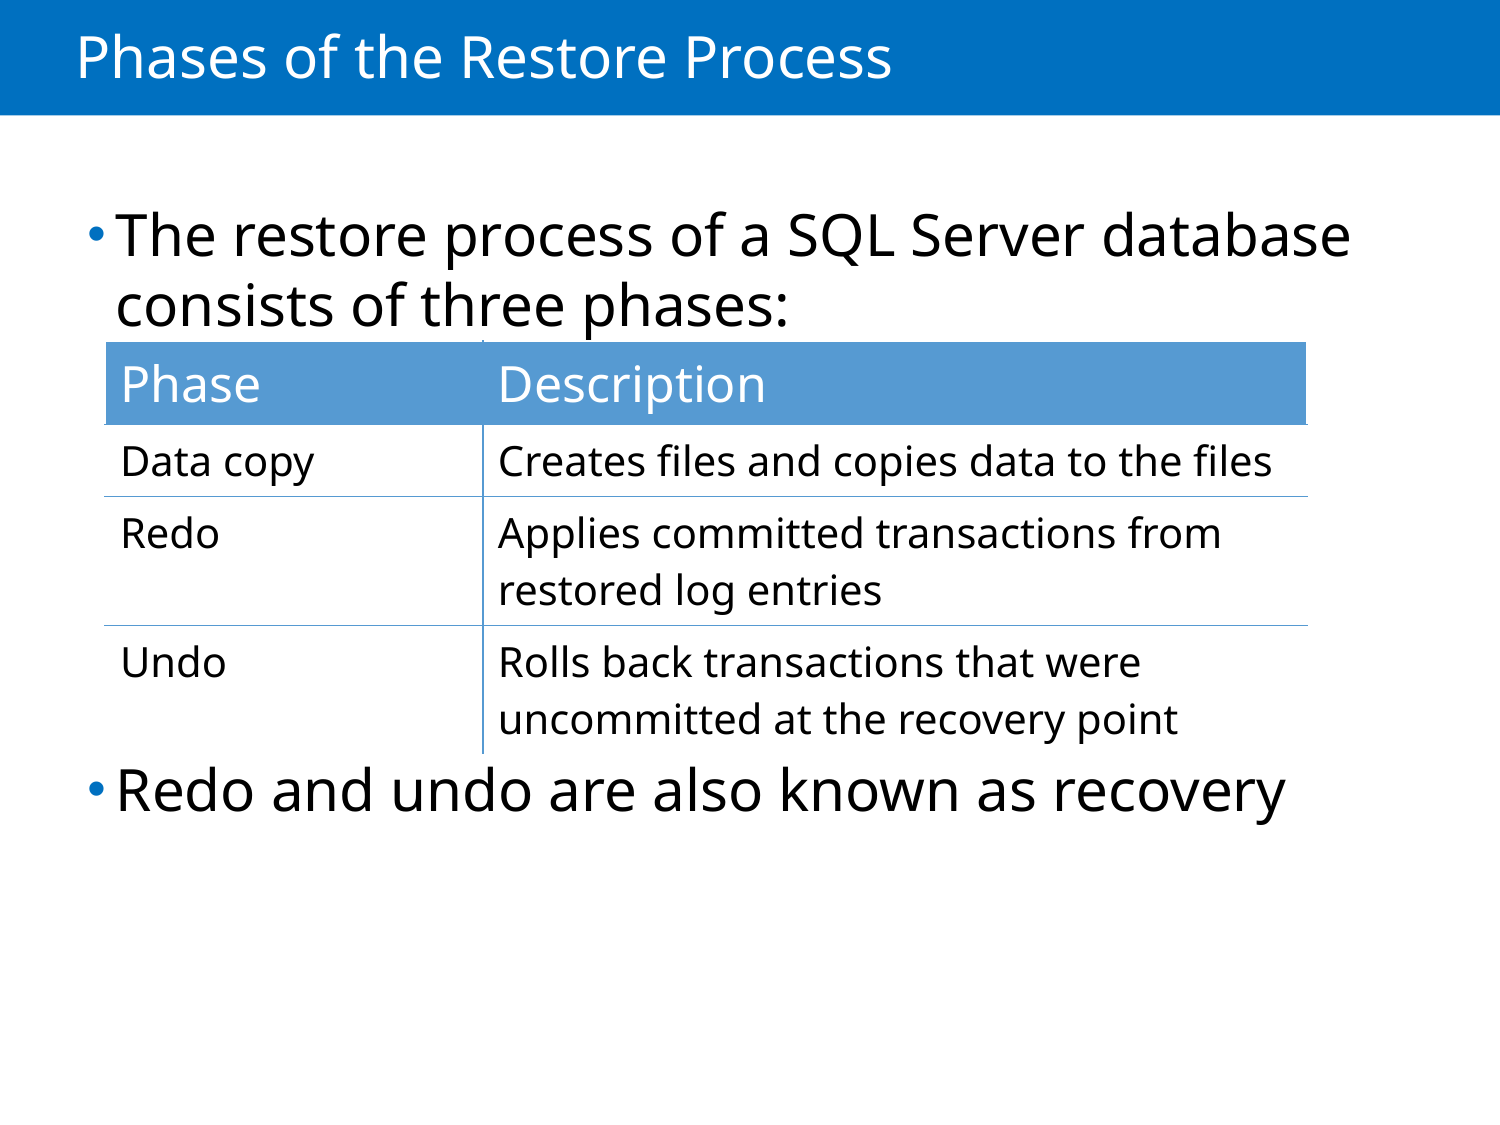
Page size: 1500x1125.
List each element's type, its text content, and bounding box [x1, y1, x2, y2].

table_cell Applies committed transactions from restored log entries [484, 497, 1306, 625]
table_header Phase [106, 342, 482, 424]
text_box The restore process of a SQL Server database consists of three phases: Redo and undo are also known as recovery [72, 191, 1405, 1036]
title Phases of the Restore Process [75, 0, 1351, 122]
table_cell Rolls back transactions that were uncommitted at the recovery point [484, 626, 1306, 754]
table_cell Redo [106, 497, 482, 625]
table_cell Undo [106, 626, 482, 754]
table_header Description [484, 342, 1306, 424]
table_cell Data copy [106, 425, 482, 496]
table_cell Creates files and copies data to the files [484, 425, 1306, 496]
